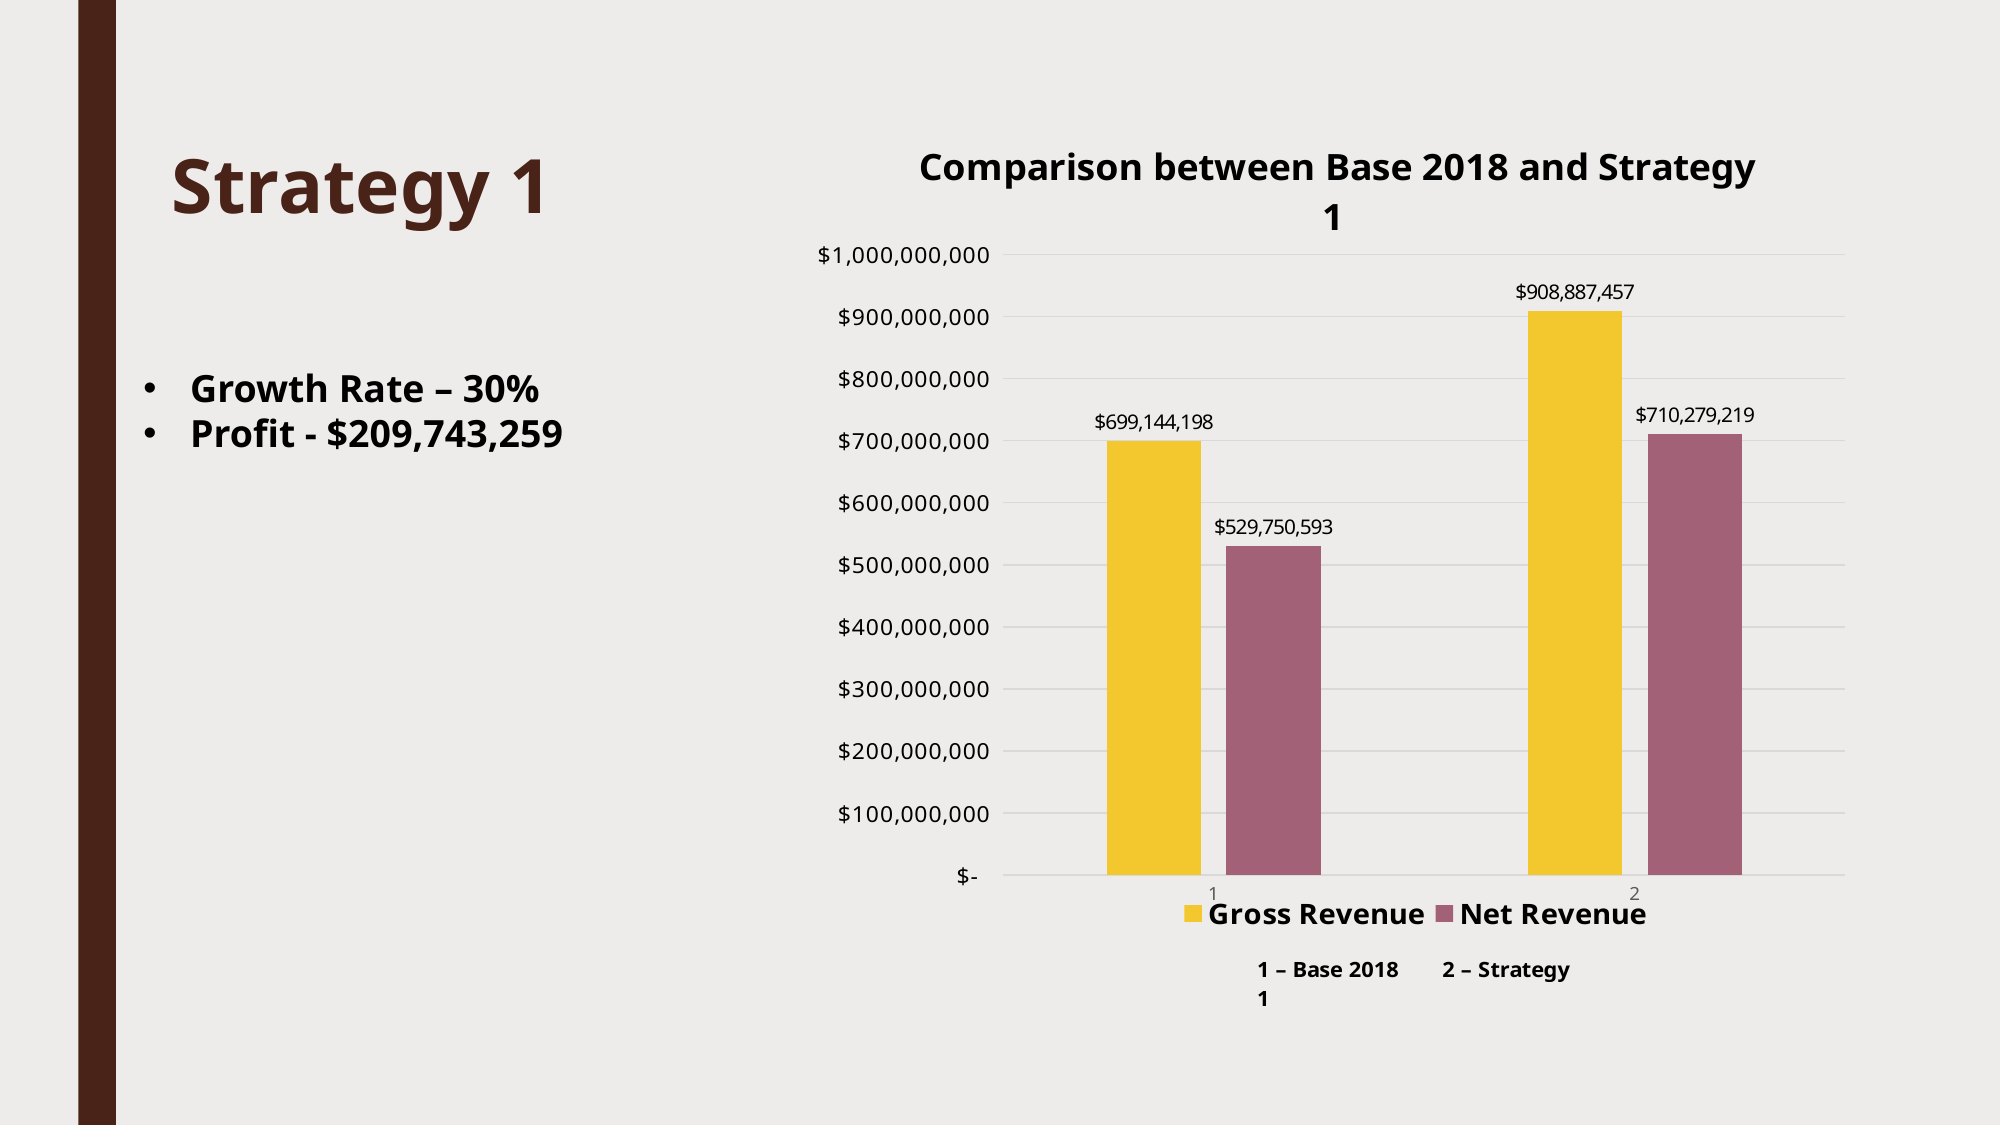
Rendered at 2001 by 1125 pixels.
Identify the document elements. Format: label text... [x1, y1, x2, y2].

text_box Growth Rate – 30% Profit - $209,743,259 [128, 357, 633, 462]
chart [804, 104, 1872, 1020]
title Strategy 1 [105, 104, 620, 274]
